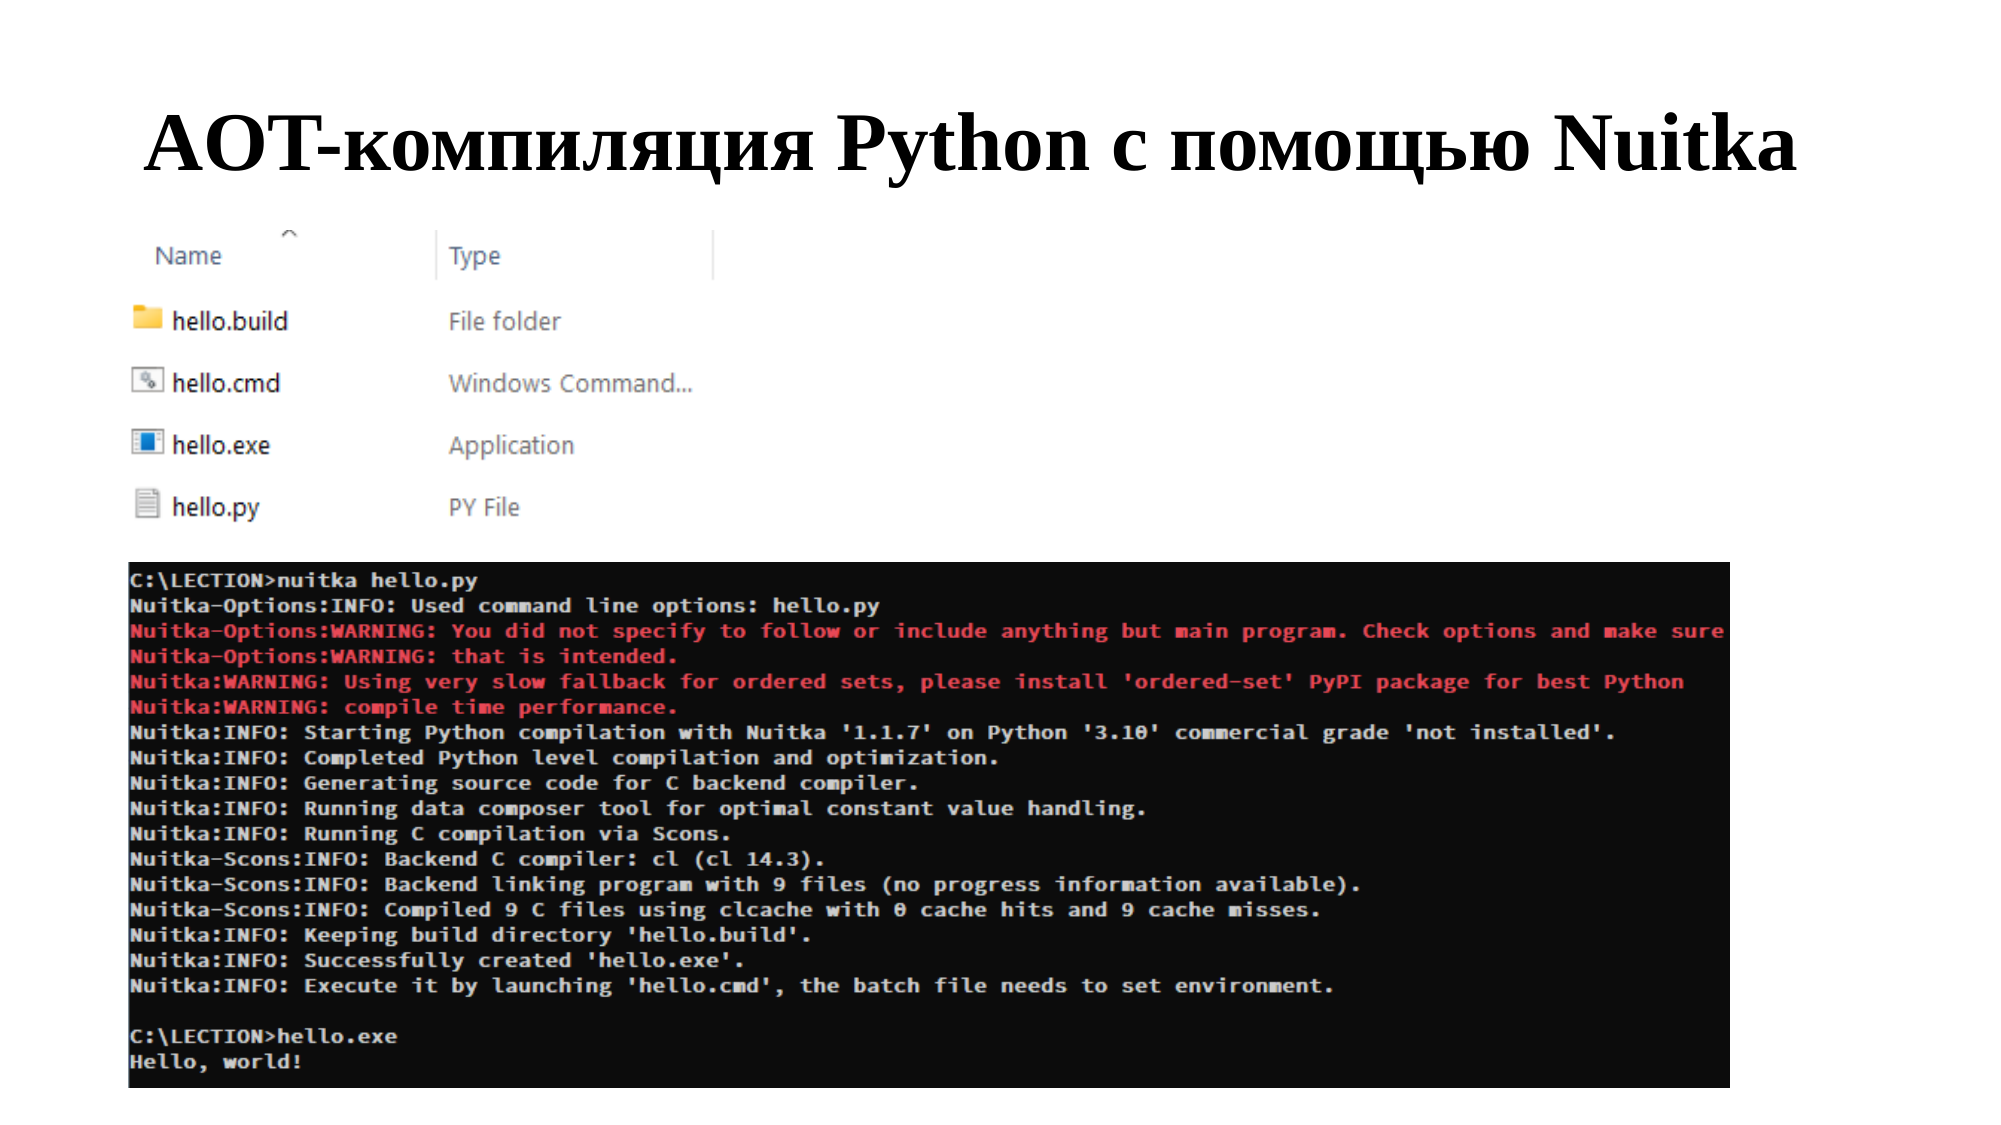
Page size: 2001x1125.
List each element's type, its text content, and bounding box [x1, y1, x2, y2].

picture [128, 562, 1730, 1088]
picture [128, 230, 726, 528]
text_box AOT-компиляция Python c помощью Nuitka [128, 79, 1941, 195]
